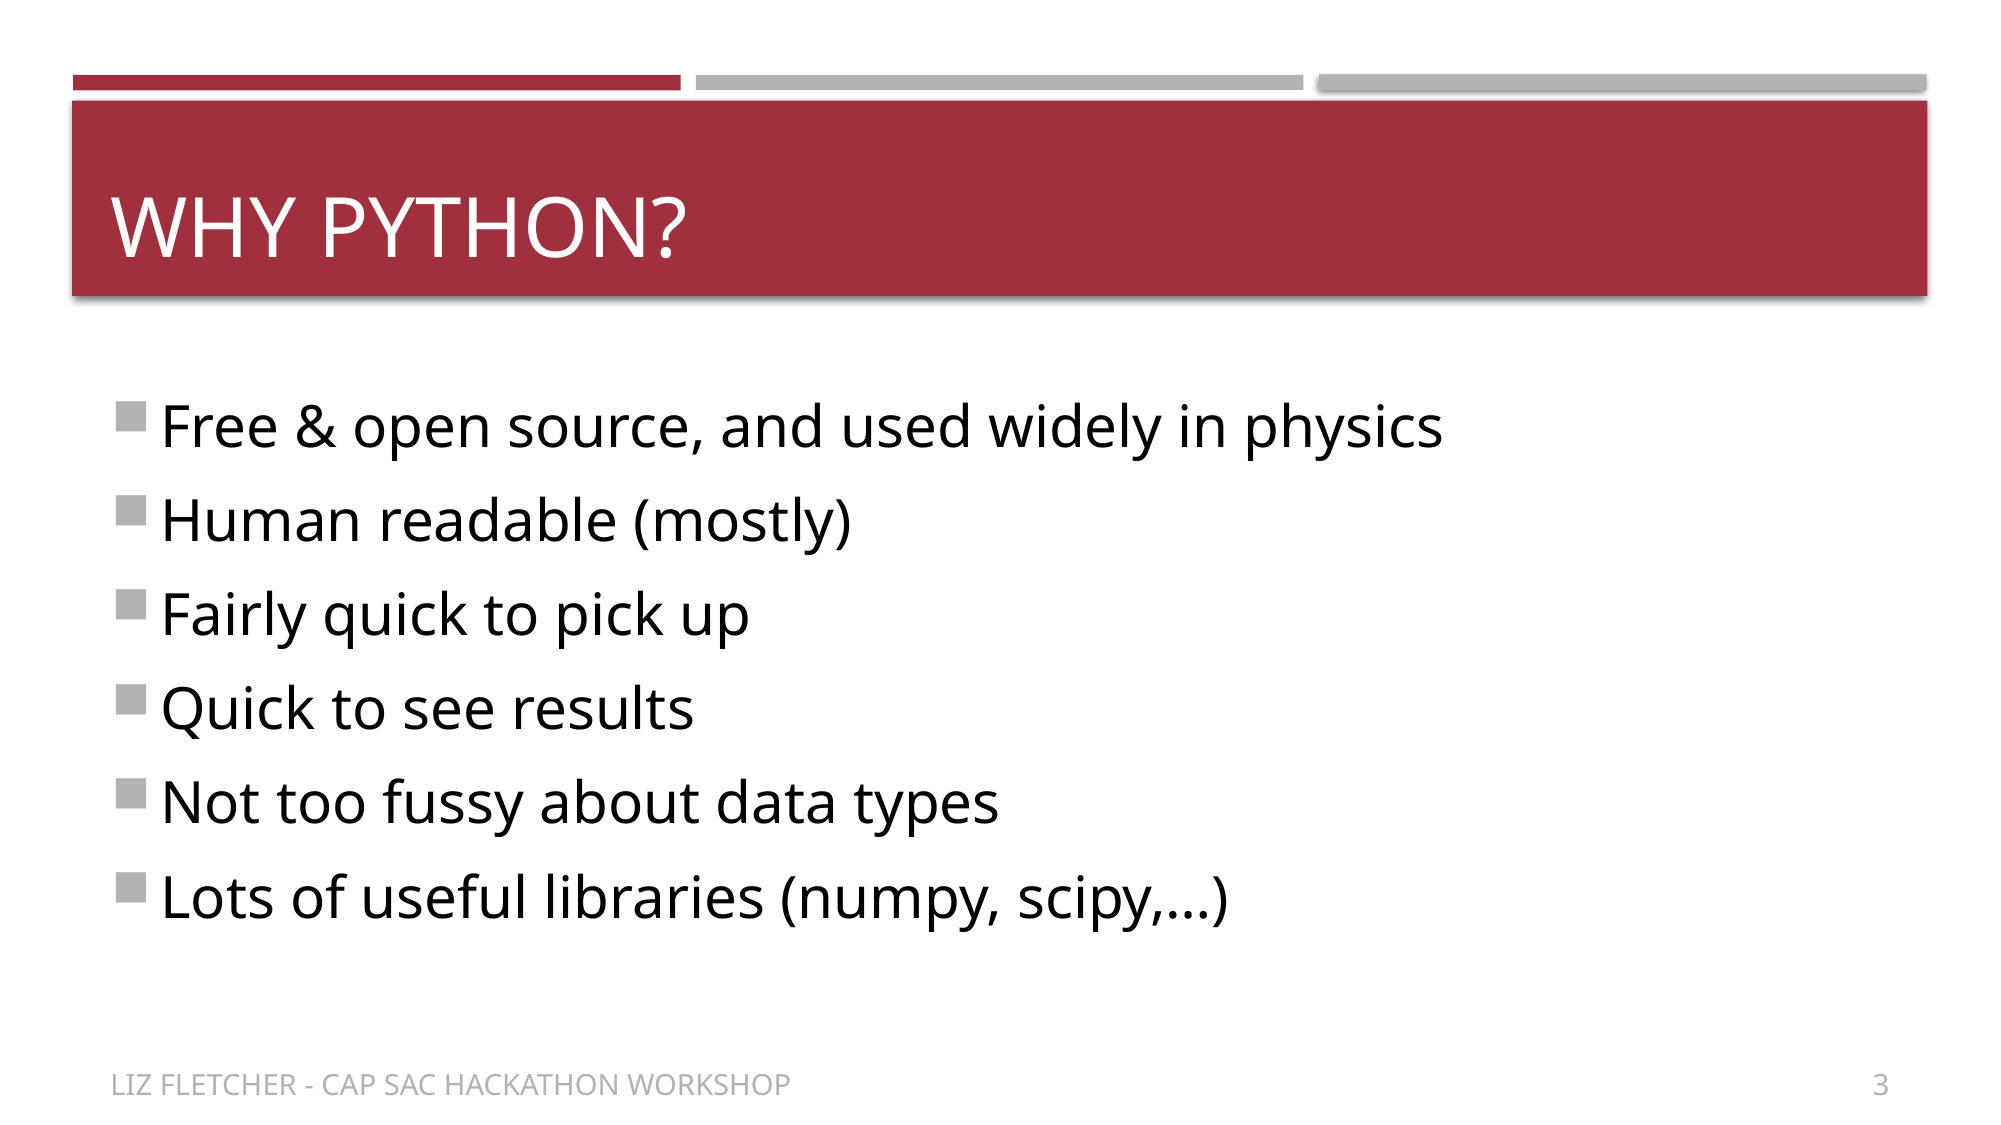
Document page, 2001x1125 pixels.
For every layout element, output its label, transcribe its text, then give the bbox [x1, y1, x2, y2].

list Free & open source, and used widely in physics Human readable (mostly) Fairly quick to pick up Quick to see results Not too fussy about data types Lots of useful libraries (numpy, scipy,…) [95, 357, 1905, 962]
title Why Python? [95, 115, 1905, 282]
slide_number 3 [1732, 1056, 1905, 1117]
text_box [695, 74, 1304, 90]
footer Liz Fletcher - CAP SAC Hackathon Workshop [95, 1056, 1230, 1117]
text_box [1318, 73, 1928, 92]
text_box [73, 74, 681, 91]
